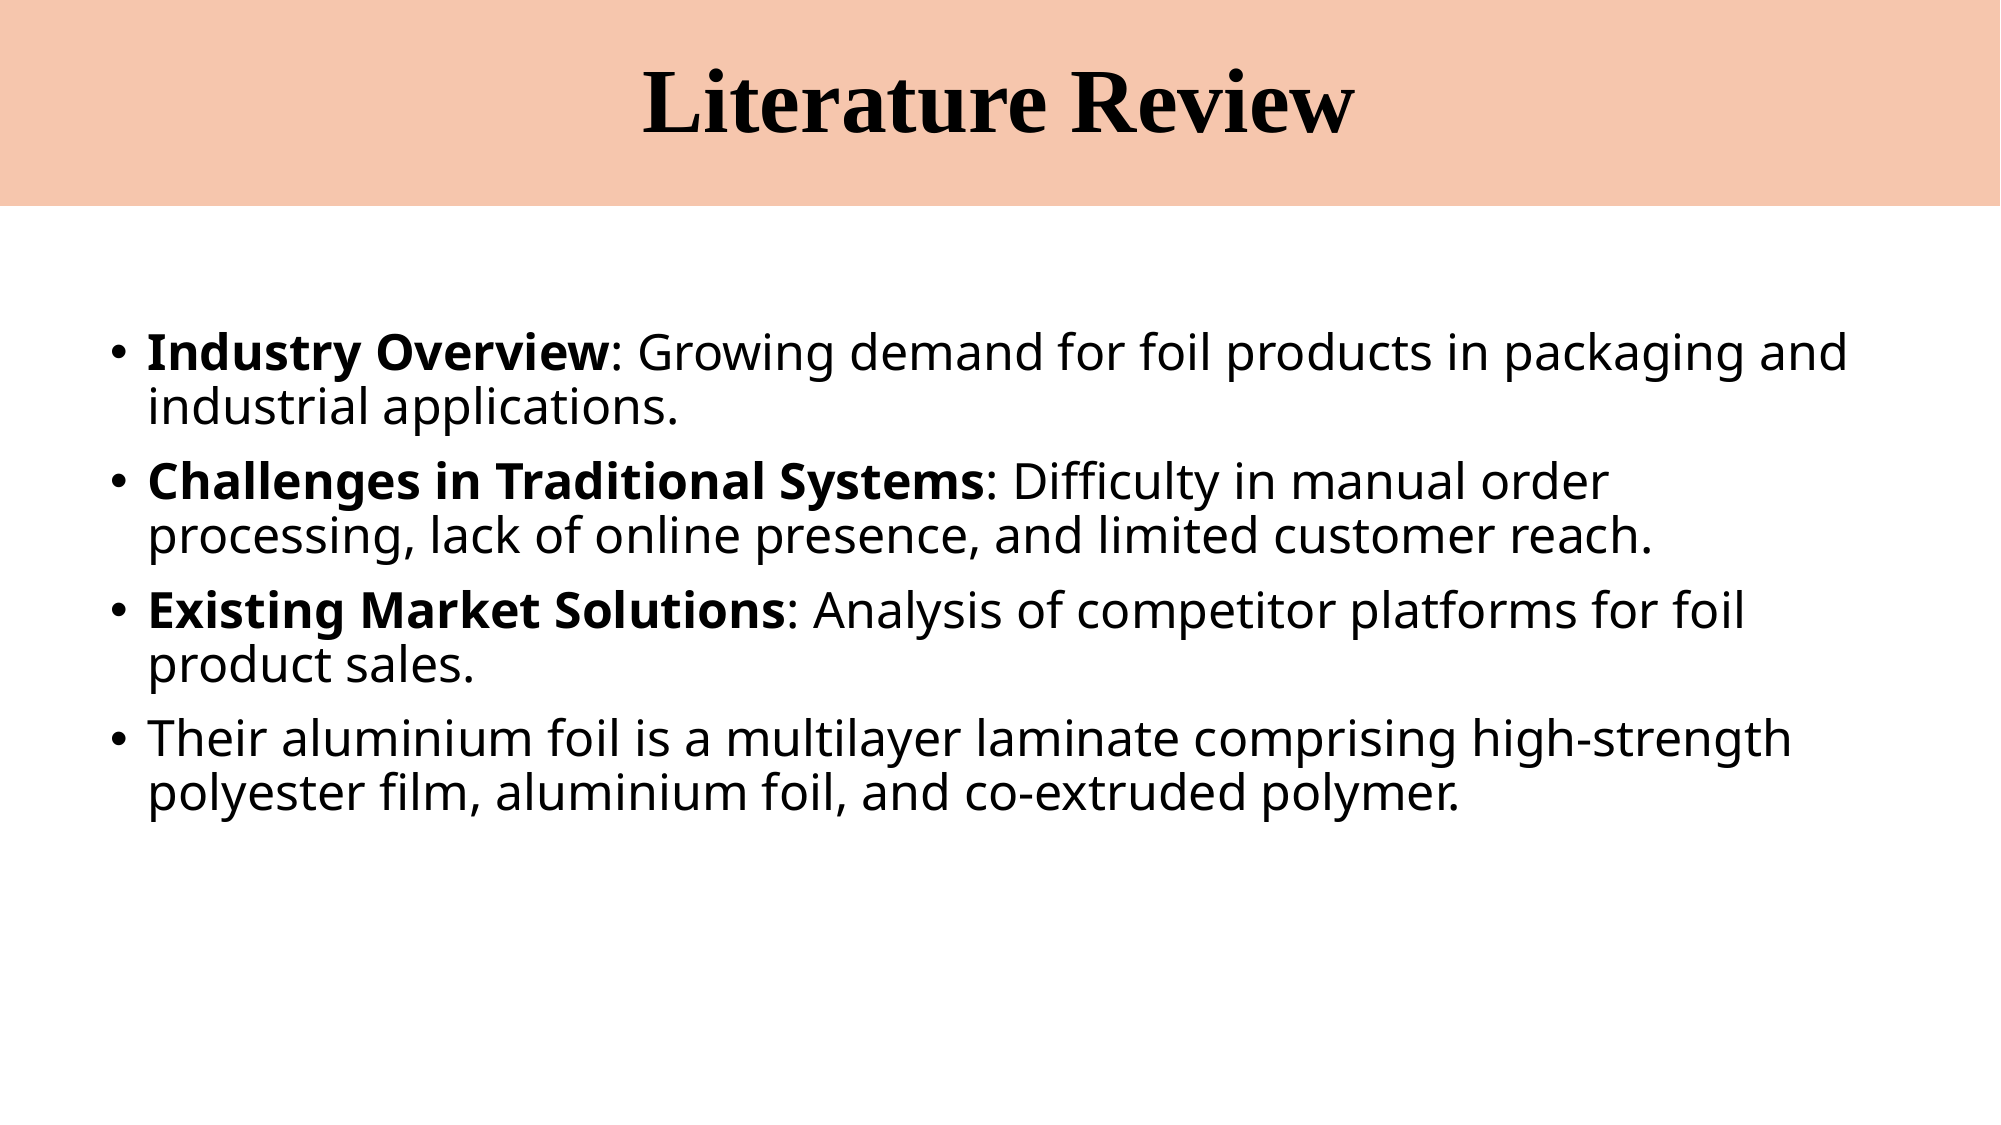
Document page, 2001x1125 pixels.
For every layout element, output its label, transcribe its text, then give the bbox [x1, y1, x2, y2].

title Literature Review [0, 0, 2000, 206]
list Industry Overview: Growing demand for foil products in packaging and industrial applications. Challenges in Traditional Systems: Difficulty in manual order processing, lack of online presence, and limited customer reach. Existing Market Solutions: Analysis of competitor platforms for foil product sales. Their aluminium foil is a multilayer laminate comprising high-strength polyester film, aluminium foil, and co-extruded polymer. [95, 238, 1905, 1080]
